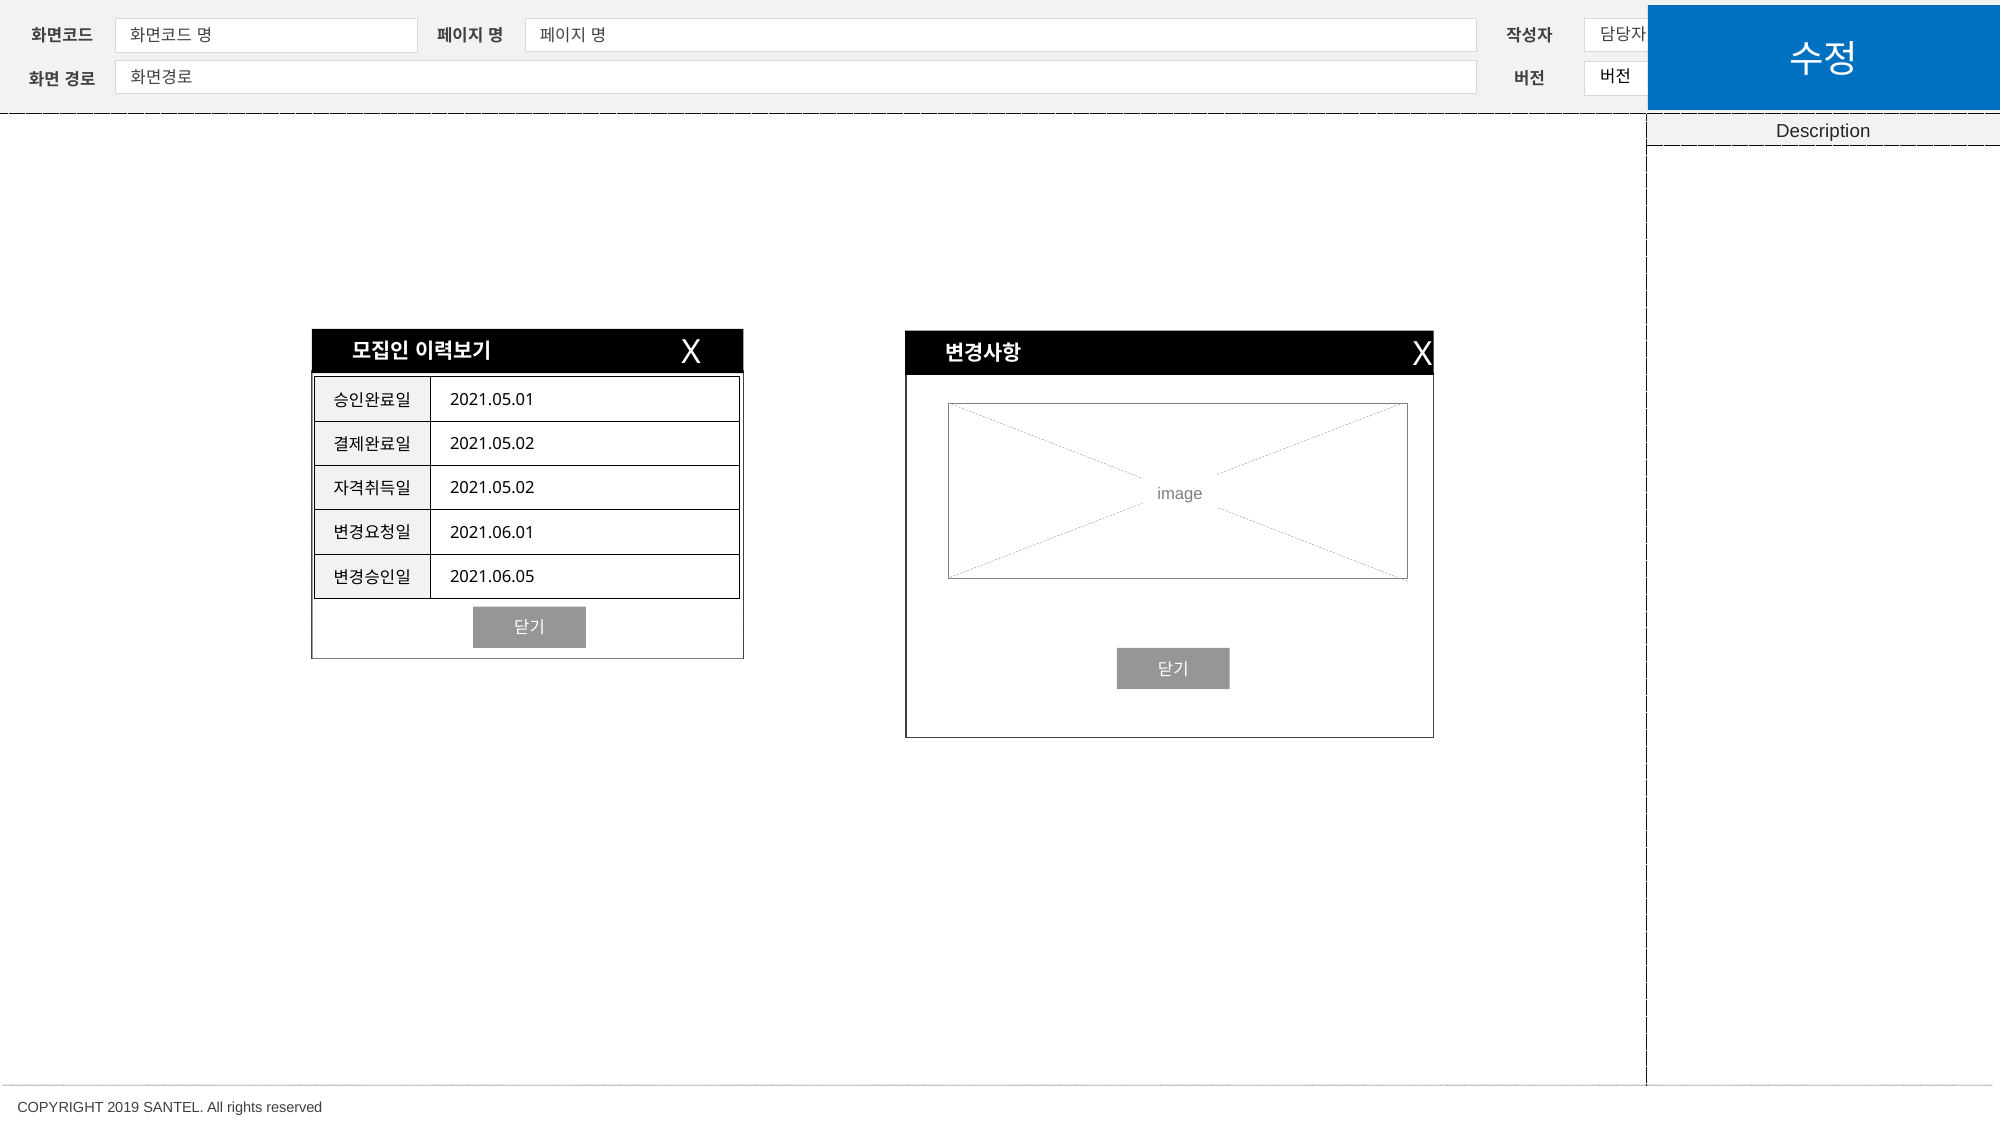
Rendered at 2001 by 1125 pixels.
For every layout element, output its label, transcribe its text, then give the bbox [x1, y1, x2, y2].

text_box X [666, 323, 703, 369]
text_box 수정 [1646, 3, 2000, 112]
text_box [703, 327, 746, 371]
picture [311, 370, 744, 659]
text_box 변경사항 [931, 332, 1192, 370]
text_box [903, 328, 1398, 371]
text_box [947, 402, 1409, 582]
text_box X [1398, 324, 1434, 370]
text_box [310, 327, 666, 370]
picture [904, 372, 1434, 738]
text_box 모집인 이력보기 [337, 330, 599, 369]
